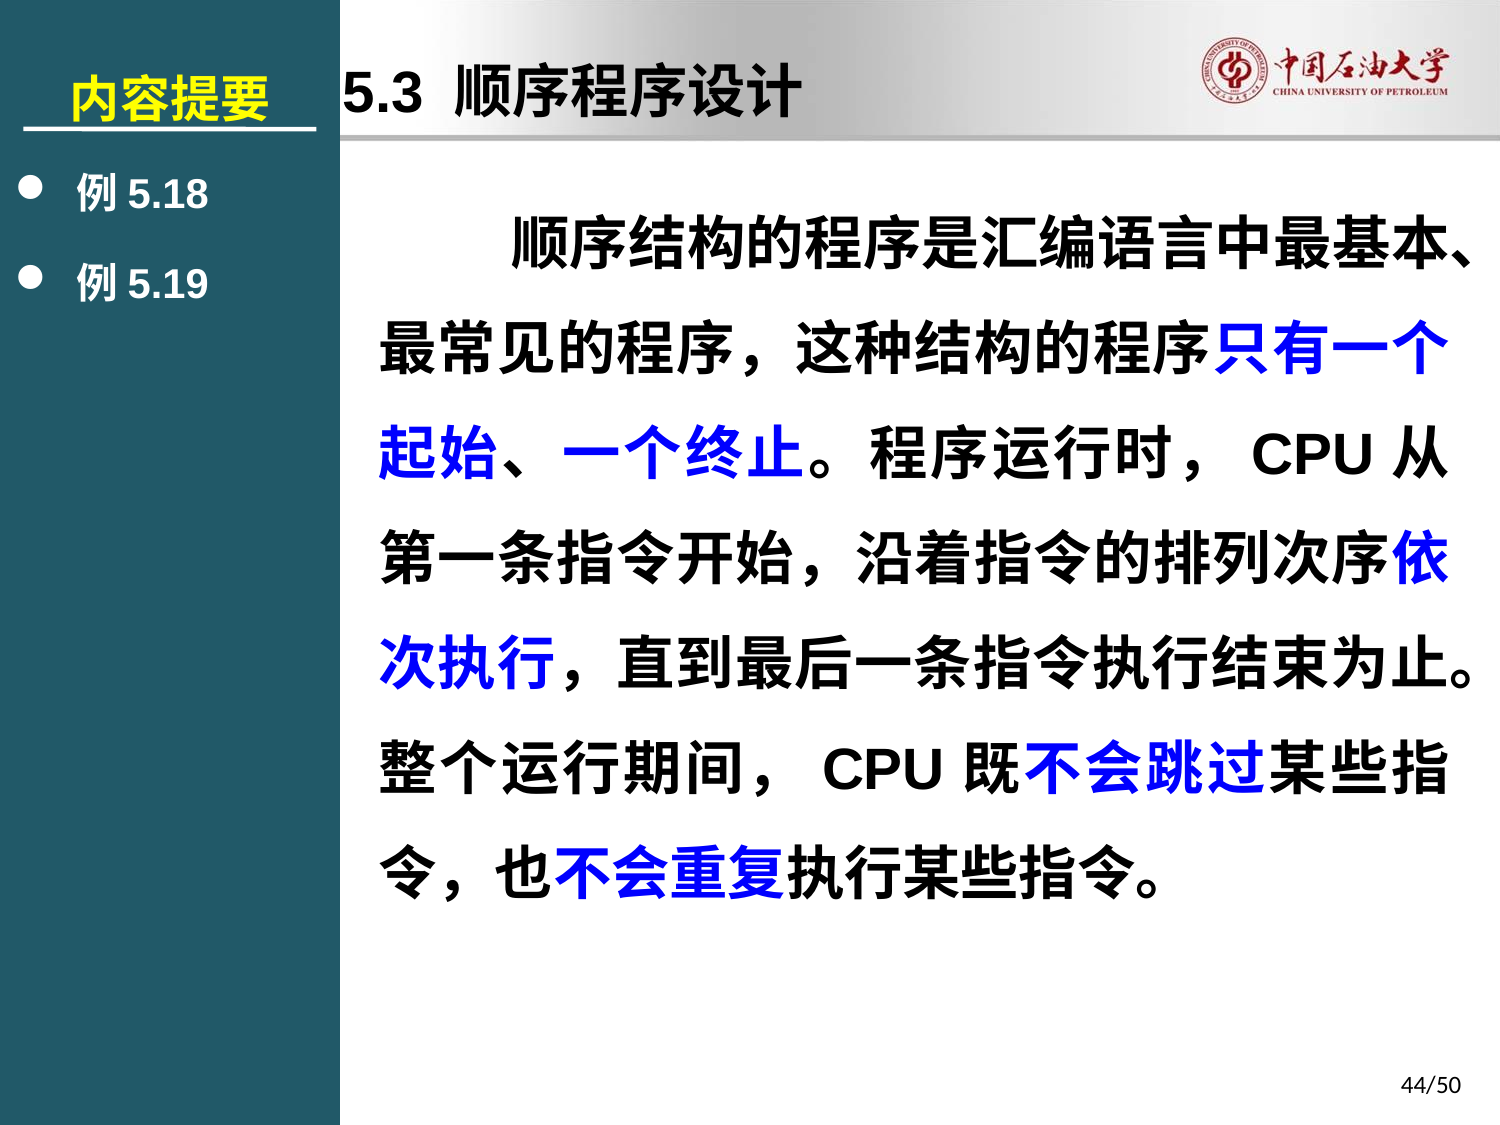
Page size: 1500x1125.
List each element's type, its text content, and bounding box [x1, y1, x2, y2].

slide_number 44/50 [1349, 1053, 1477, 1114]
list 顺序结构的程序是汇编语言中最基本、最常见的程序，这种结构的程序只有一个起始、一个终止。程序运行时，CPU从第一条指令开始，沿着指令的排列次序依次执行，直到最后一条指令执行结束为止。整个运行期间，CPU既不会跳过某些指令，也不会重复执行某些指令。 [363, 163, 1466, 1055]
text_box 内容提要 例5.18 例5.19 [0, 0, 342, 1125]
text_box 5.3 顺序程序设计 [328, 46, 906, 132]
picture [342, 0, 1500, 1125]
